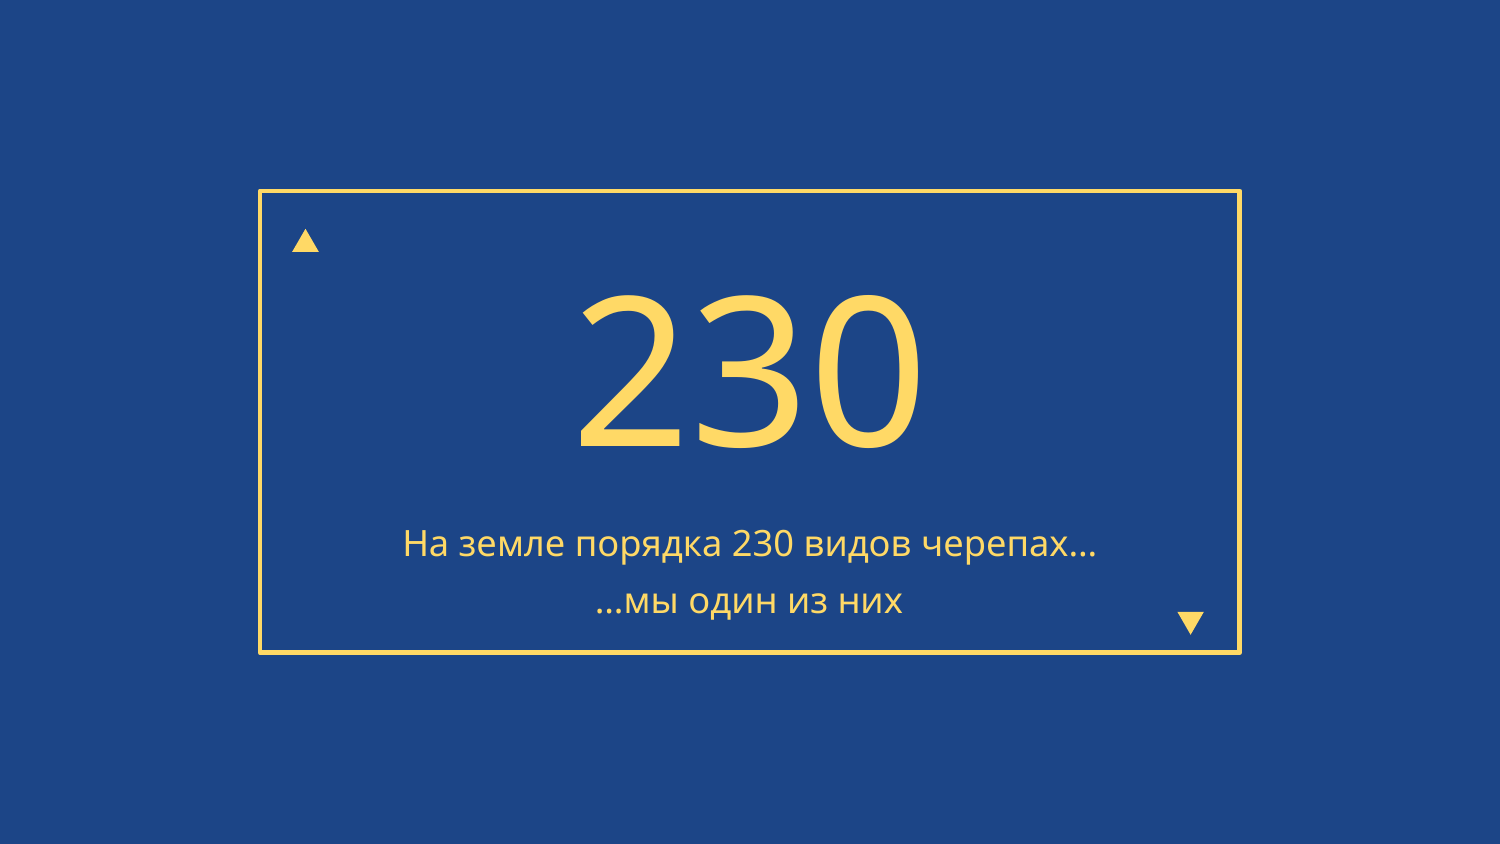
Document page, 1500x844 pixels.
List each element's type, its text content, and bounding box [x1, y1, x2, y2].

text_box [260, 190, 1240, 653]
text_box …мы один из них [318, 561, 1180, 639]
text_box [292, 228, 319, 252]
text_box [1180, 611, 1204, 635]
list На земле порядка 230 видов черепах… [319, 504, 1181, 583]
title 230 [319, 180, 1181, 504]
